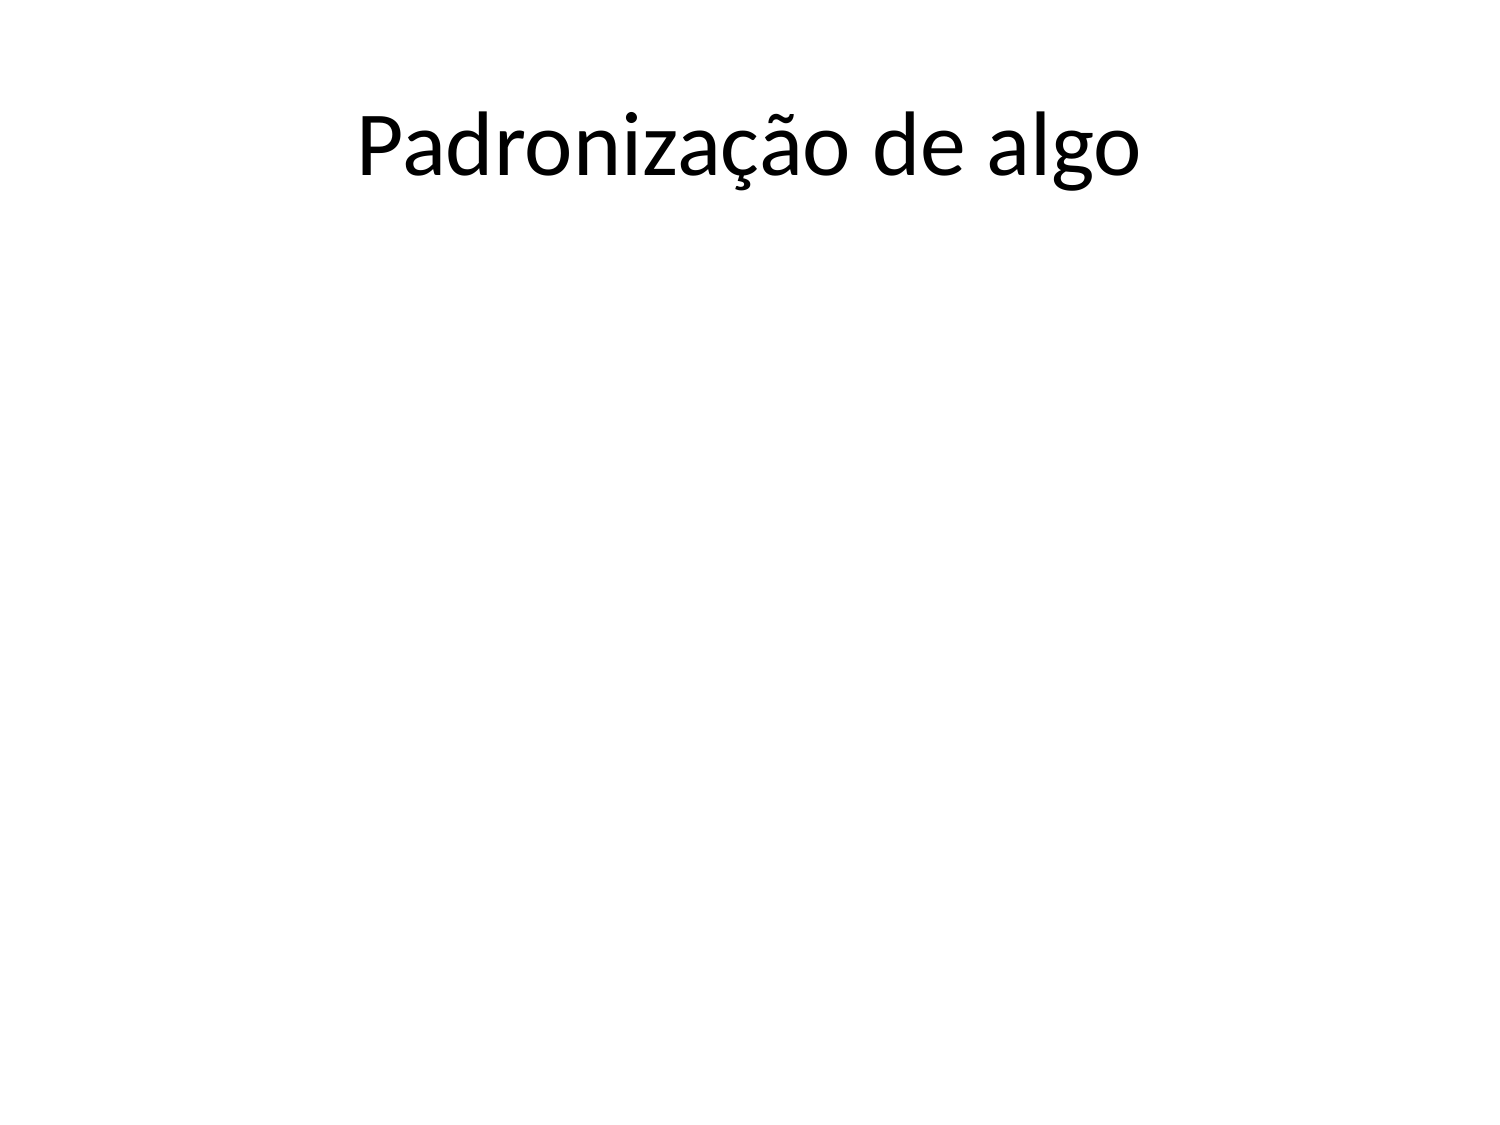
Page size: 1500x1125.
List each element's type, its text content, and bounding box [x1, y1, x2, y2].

title Padronização de algo [75, 45, 1425, 233]
